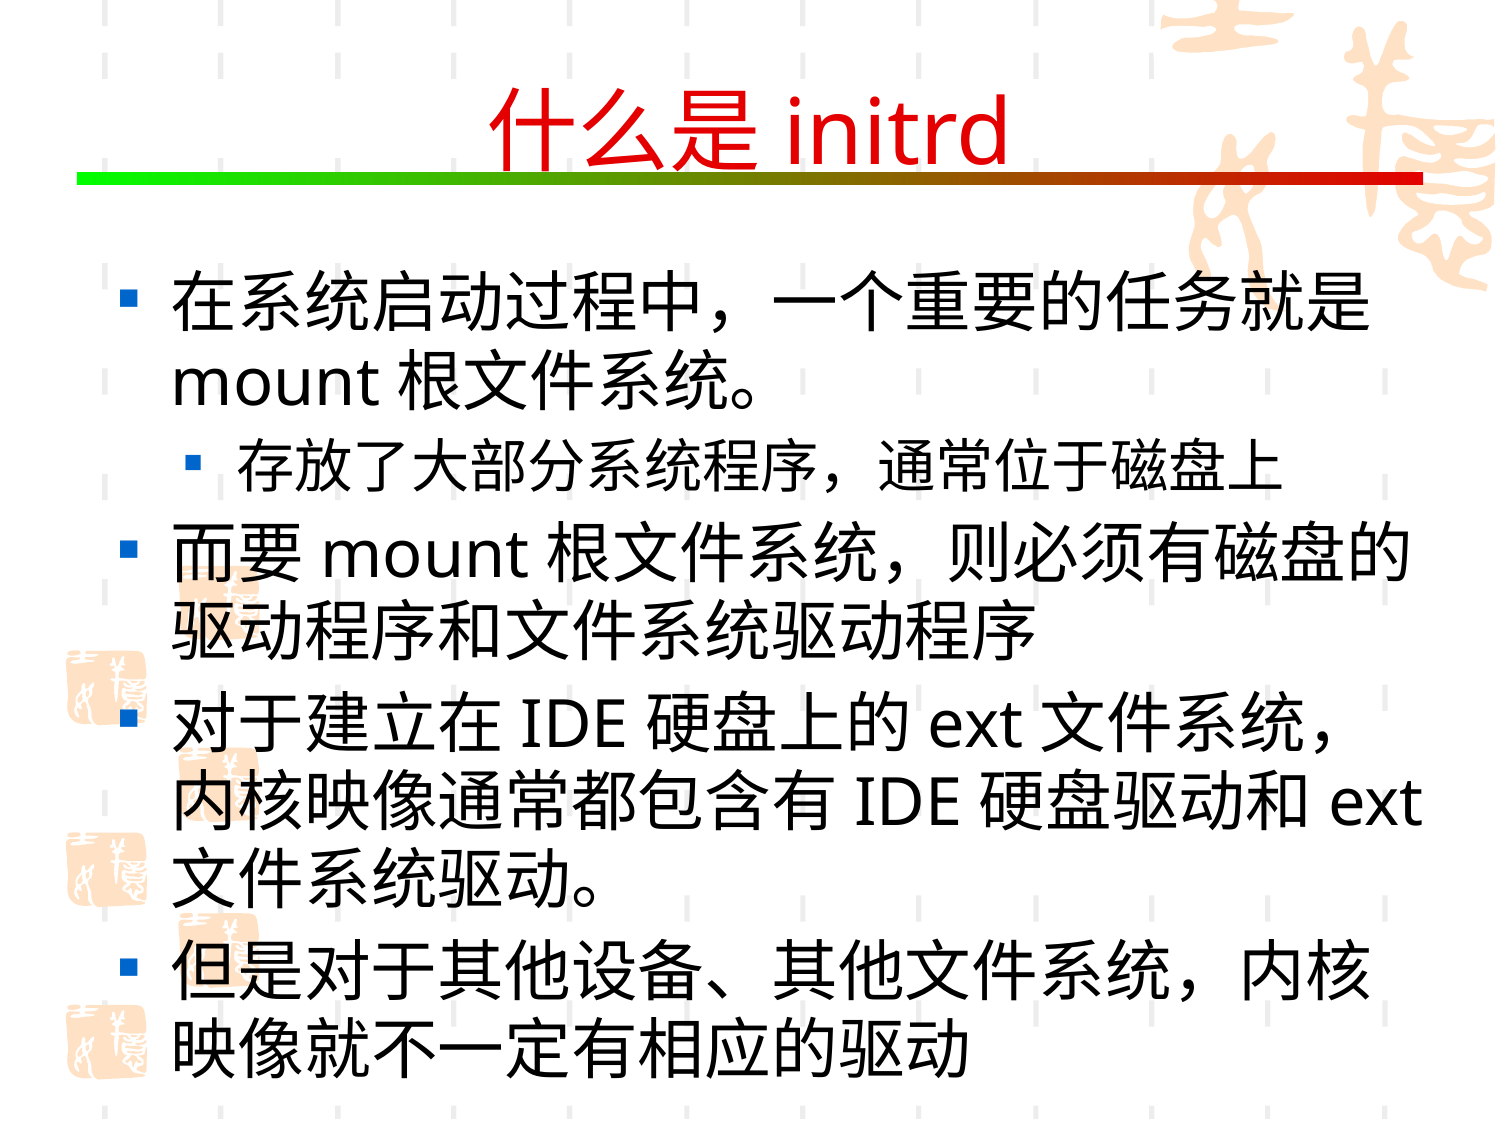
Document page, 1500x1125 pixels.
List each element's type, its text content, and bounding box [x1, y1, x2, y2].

title 什么是initrd [48, 44, 1451, 219]
list 在系统启动过程中，一个重要的任务就是mount根文件系统。 存放了大部分系统程序，通常位于磁盘上 而要mount根文件系统，则必须有磁盘的驱动程序和文件系统驱动程序 对于建立在IDE硬盘上的ext文件系统，内核映像通常都包含有IDE硬盘驱动和ext文件系统驱动。 但是对于其他设备、其他文件系统，内核映像就不一定有相应的驱动 [99, 262, 1438, 998]
